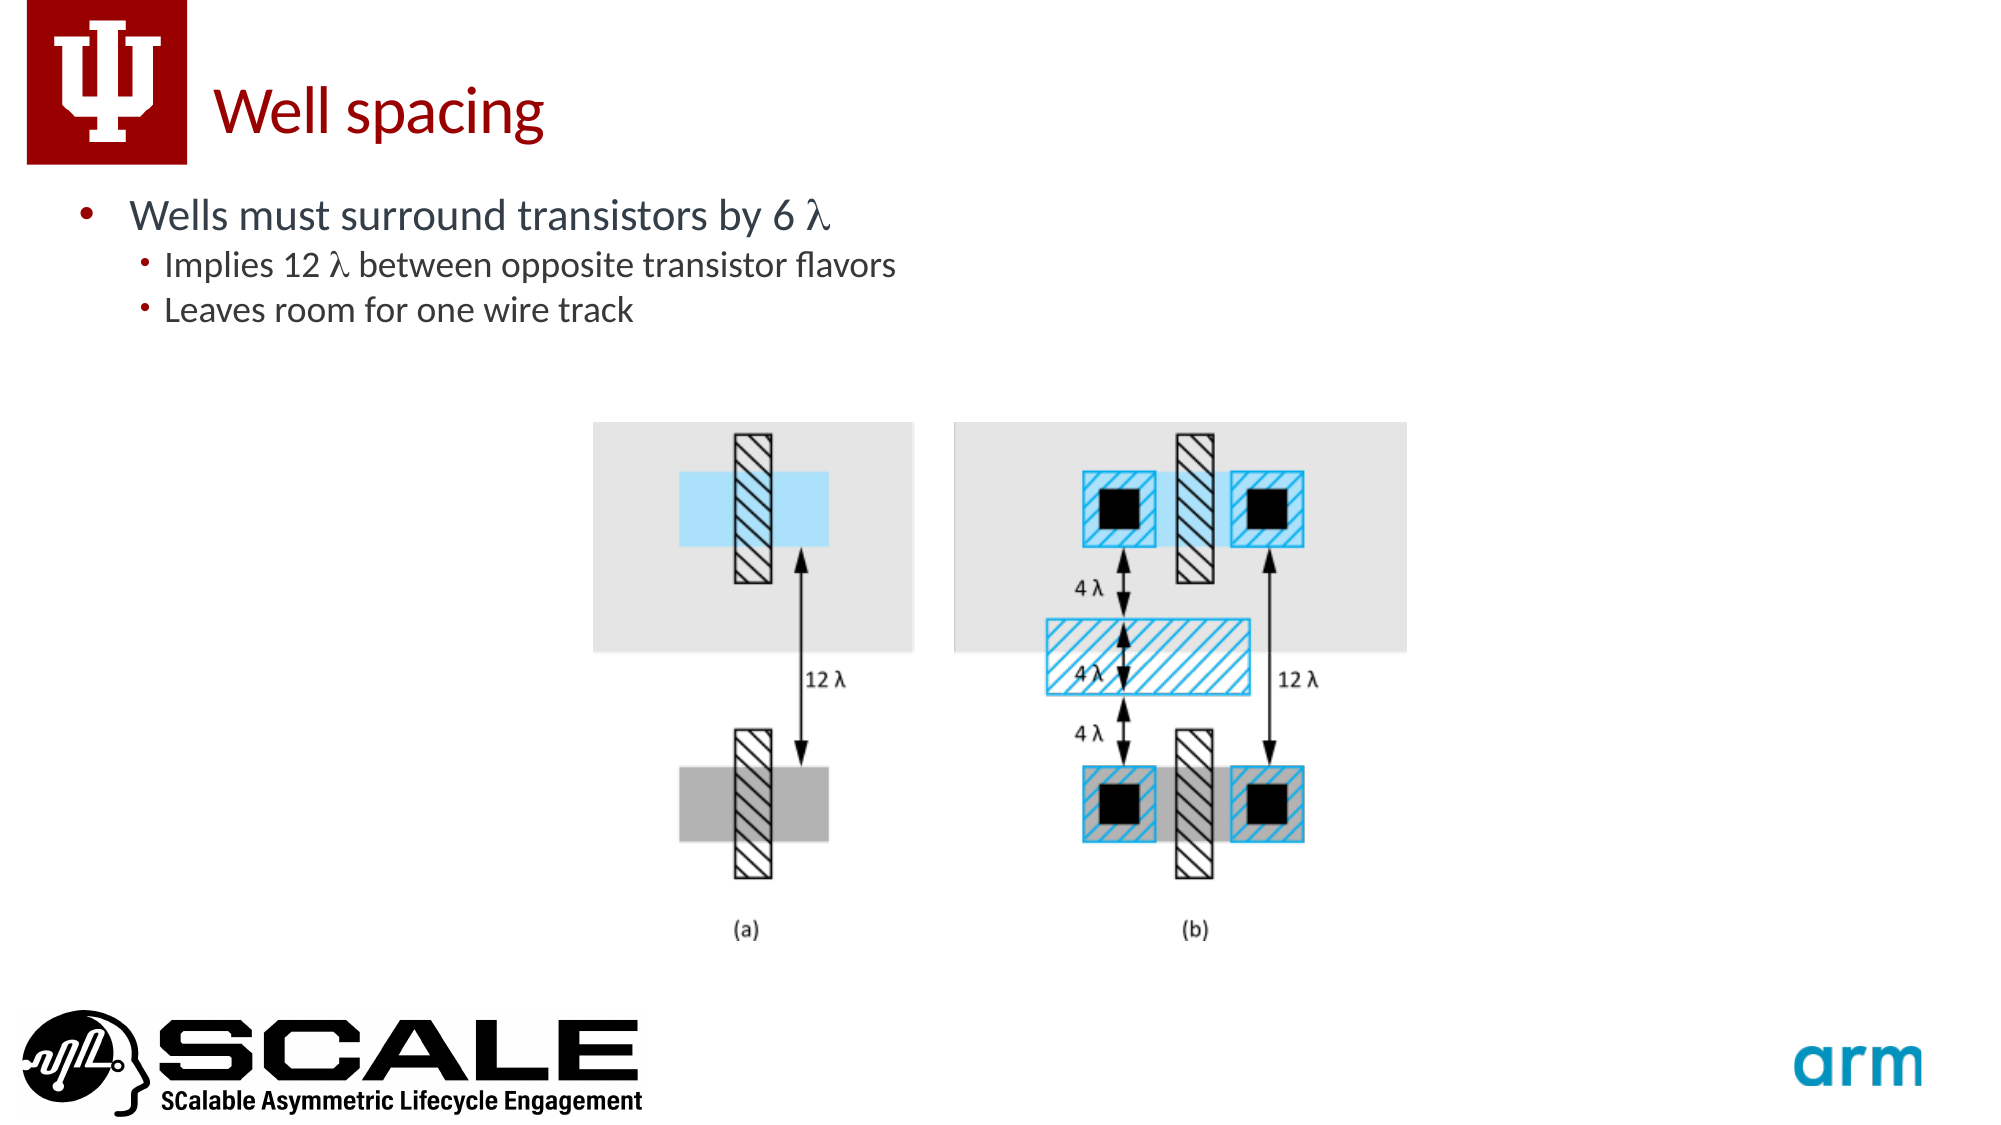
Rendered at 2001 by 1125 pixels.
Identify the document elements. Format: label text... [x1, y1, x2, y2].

picture [22, 1010, 642, 1117]
title Well spacing [213, 78, 1922, 186]
list Wells must surround transistors by 6 l Implies 12 l between opposite transistor flavors Leaves room for one wire track [78, 185, 1923, 941]
picture [0, 0, 248, 220]
picture [593, 422, 1407, 941]
